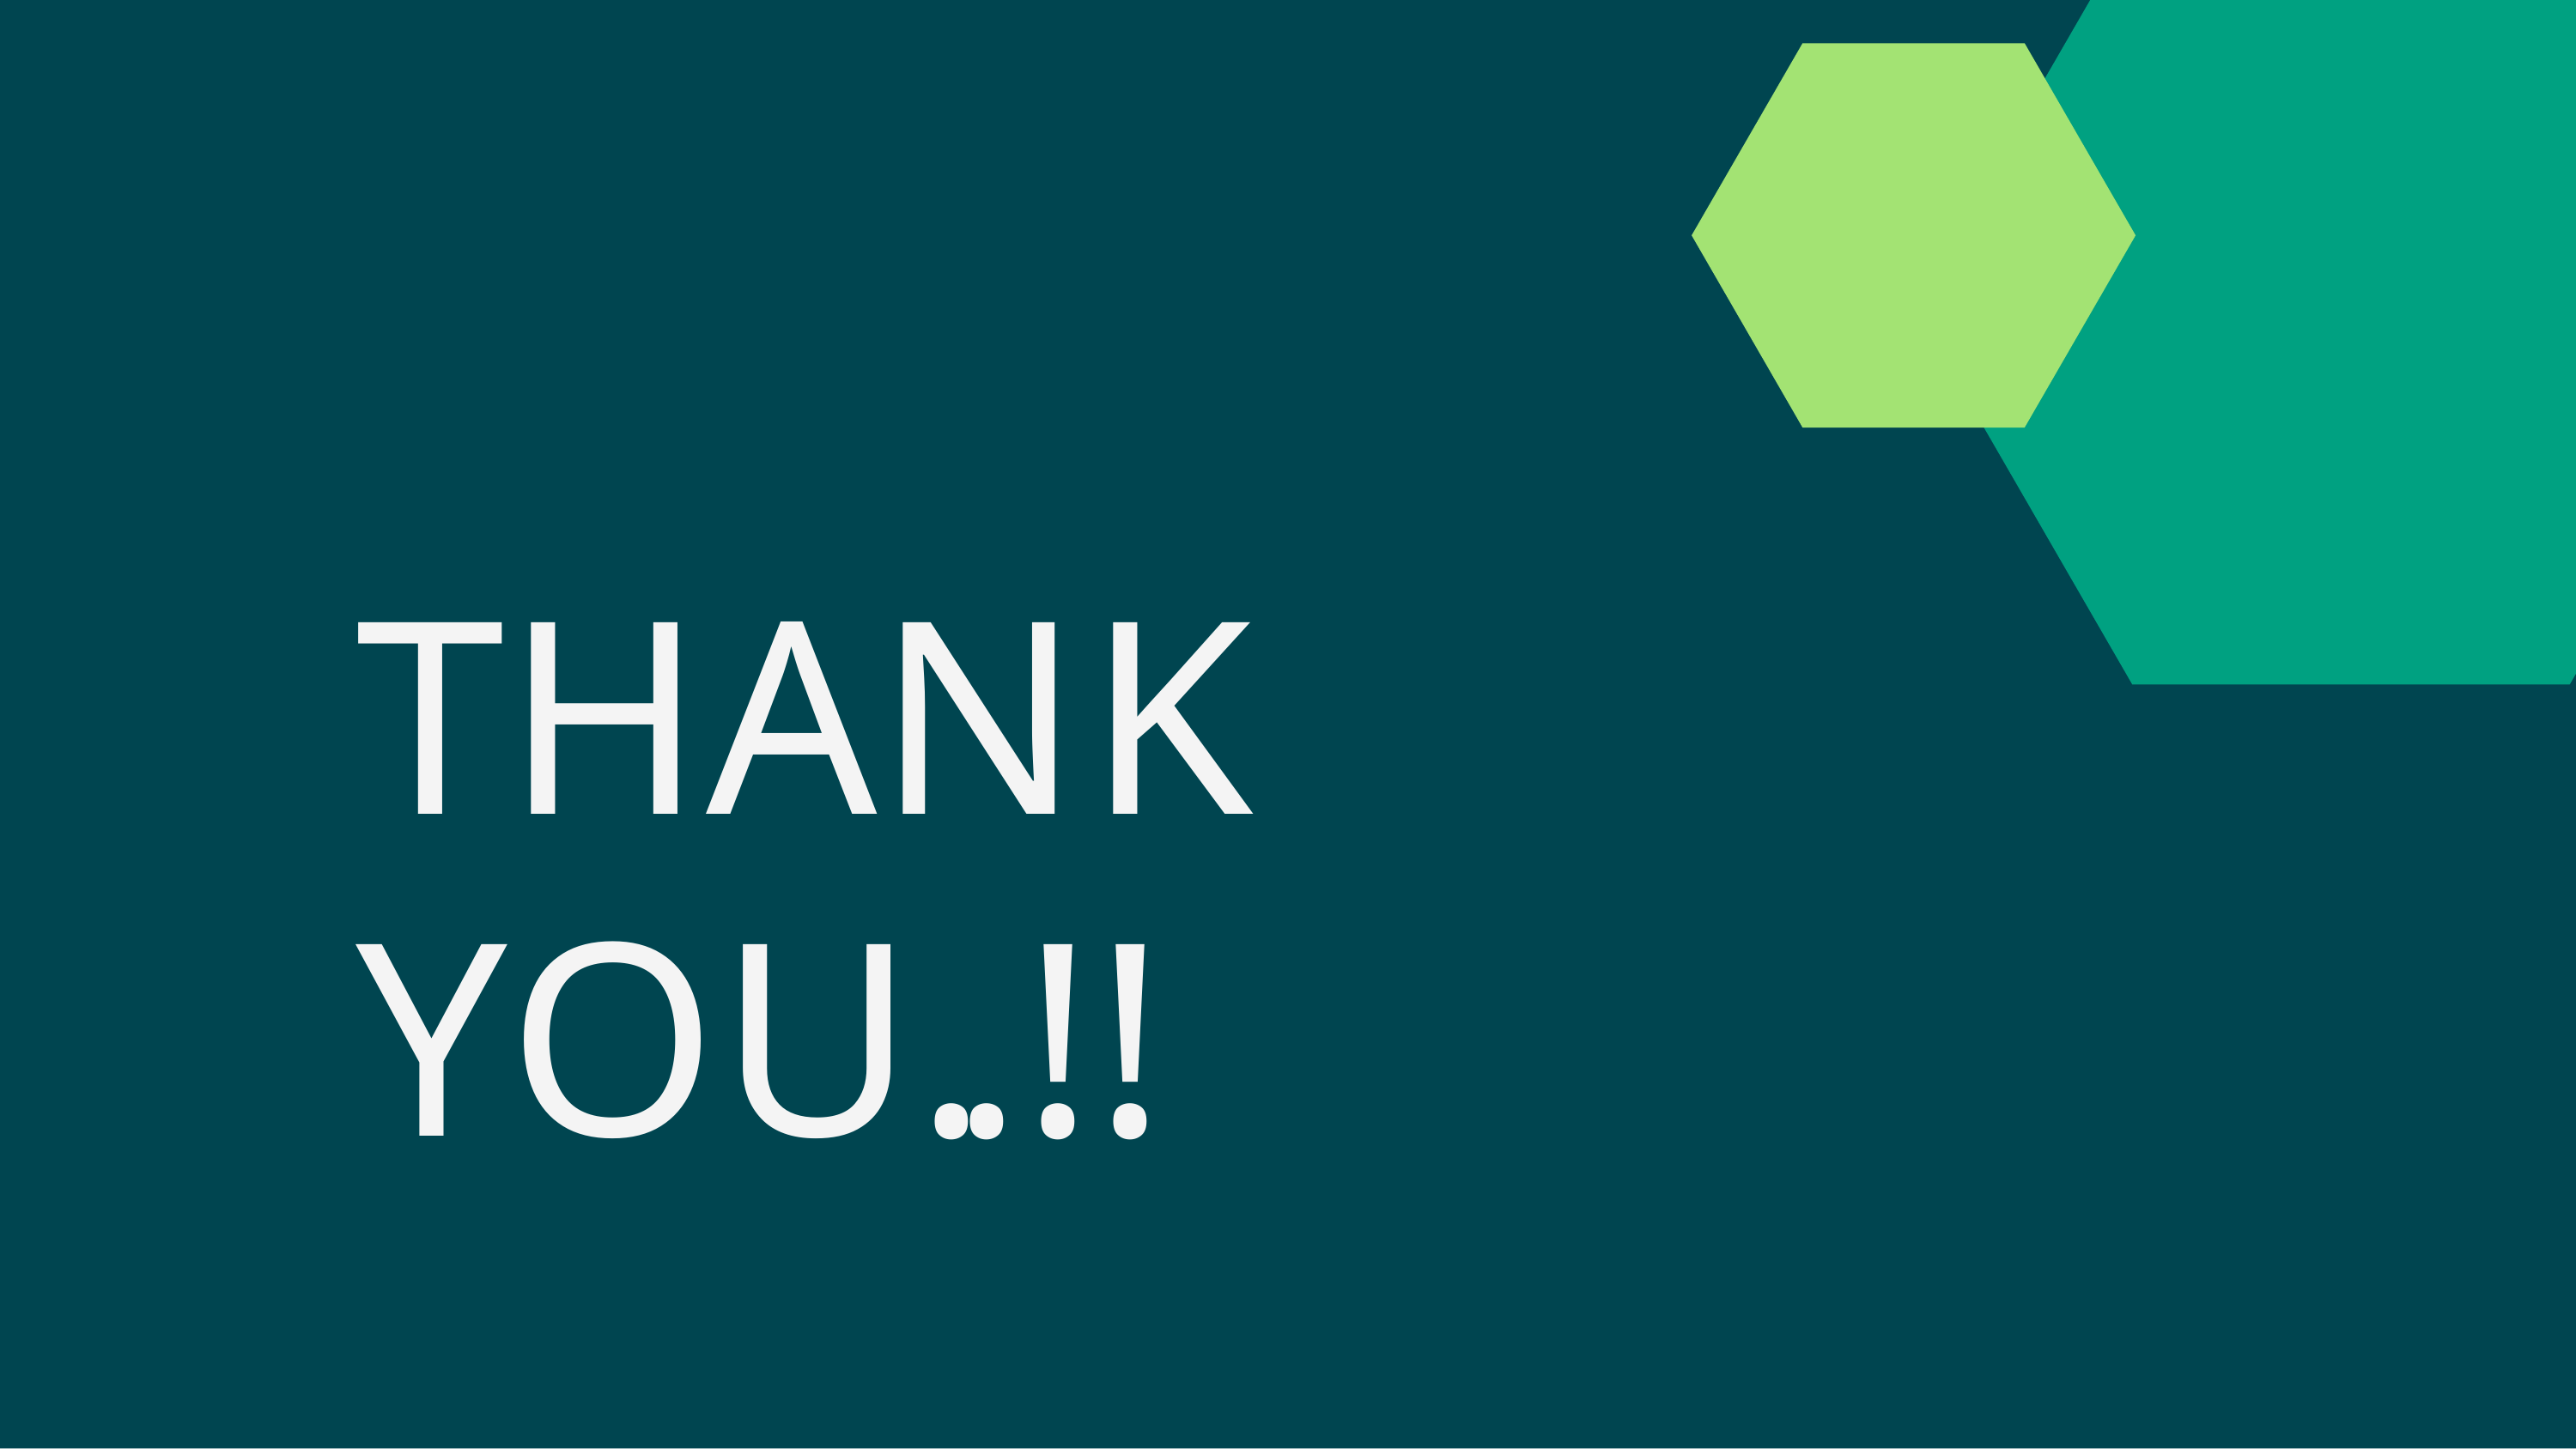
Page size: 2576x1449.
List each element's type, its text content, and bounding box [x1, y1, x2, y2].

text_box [1691, 0, 2576, 685]
title THANK YOU..!! [354, 543, 1990, 1190]
